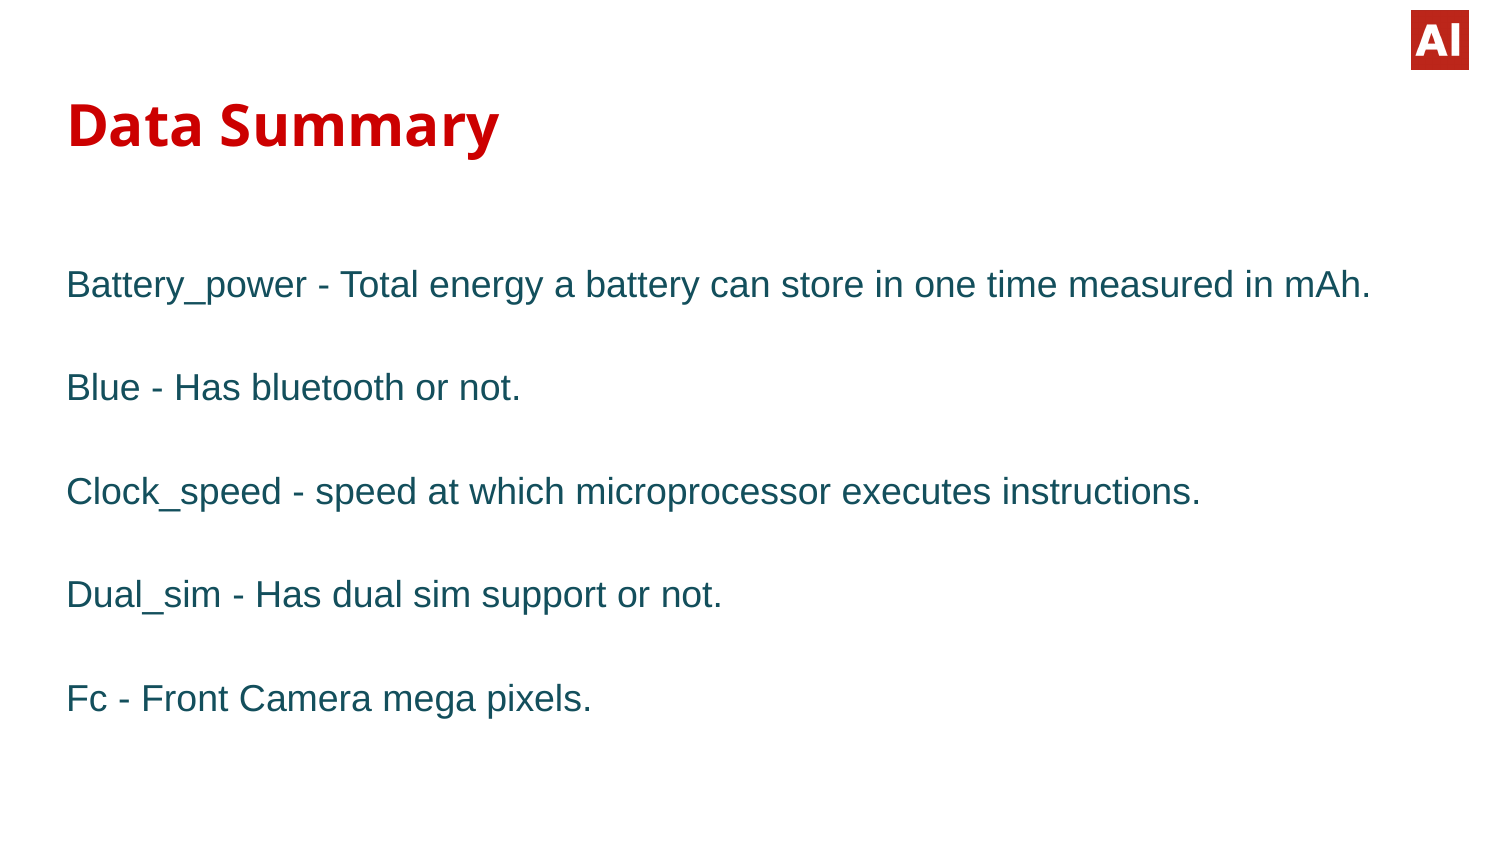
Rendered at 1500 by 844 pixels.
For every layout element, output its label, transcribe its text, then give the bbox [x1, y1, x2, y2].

title Data Summary [51, 72, 1449, 167]
list Battery_power - Total energy a battery can store in one time measured in mAh. Blue - Has bluetooth or not. Clock_speed - speed at which microprocessor executes instructions. Dual_sim - Has dual sim support or not. Fc - Front Camera mega pixels. [51, 192, 1449, 754]
picture [1411, 10, 1469, 70]
